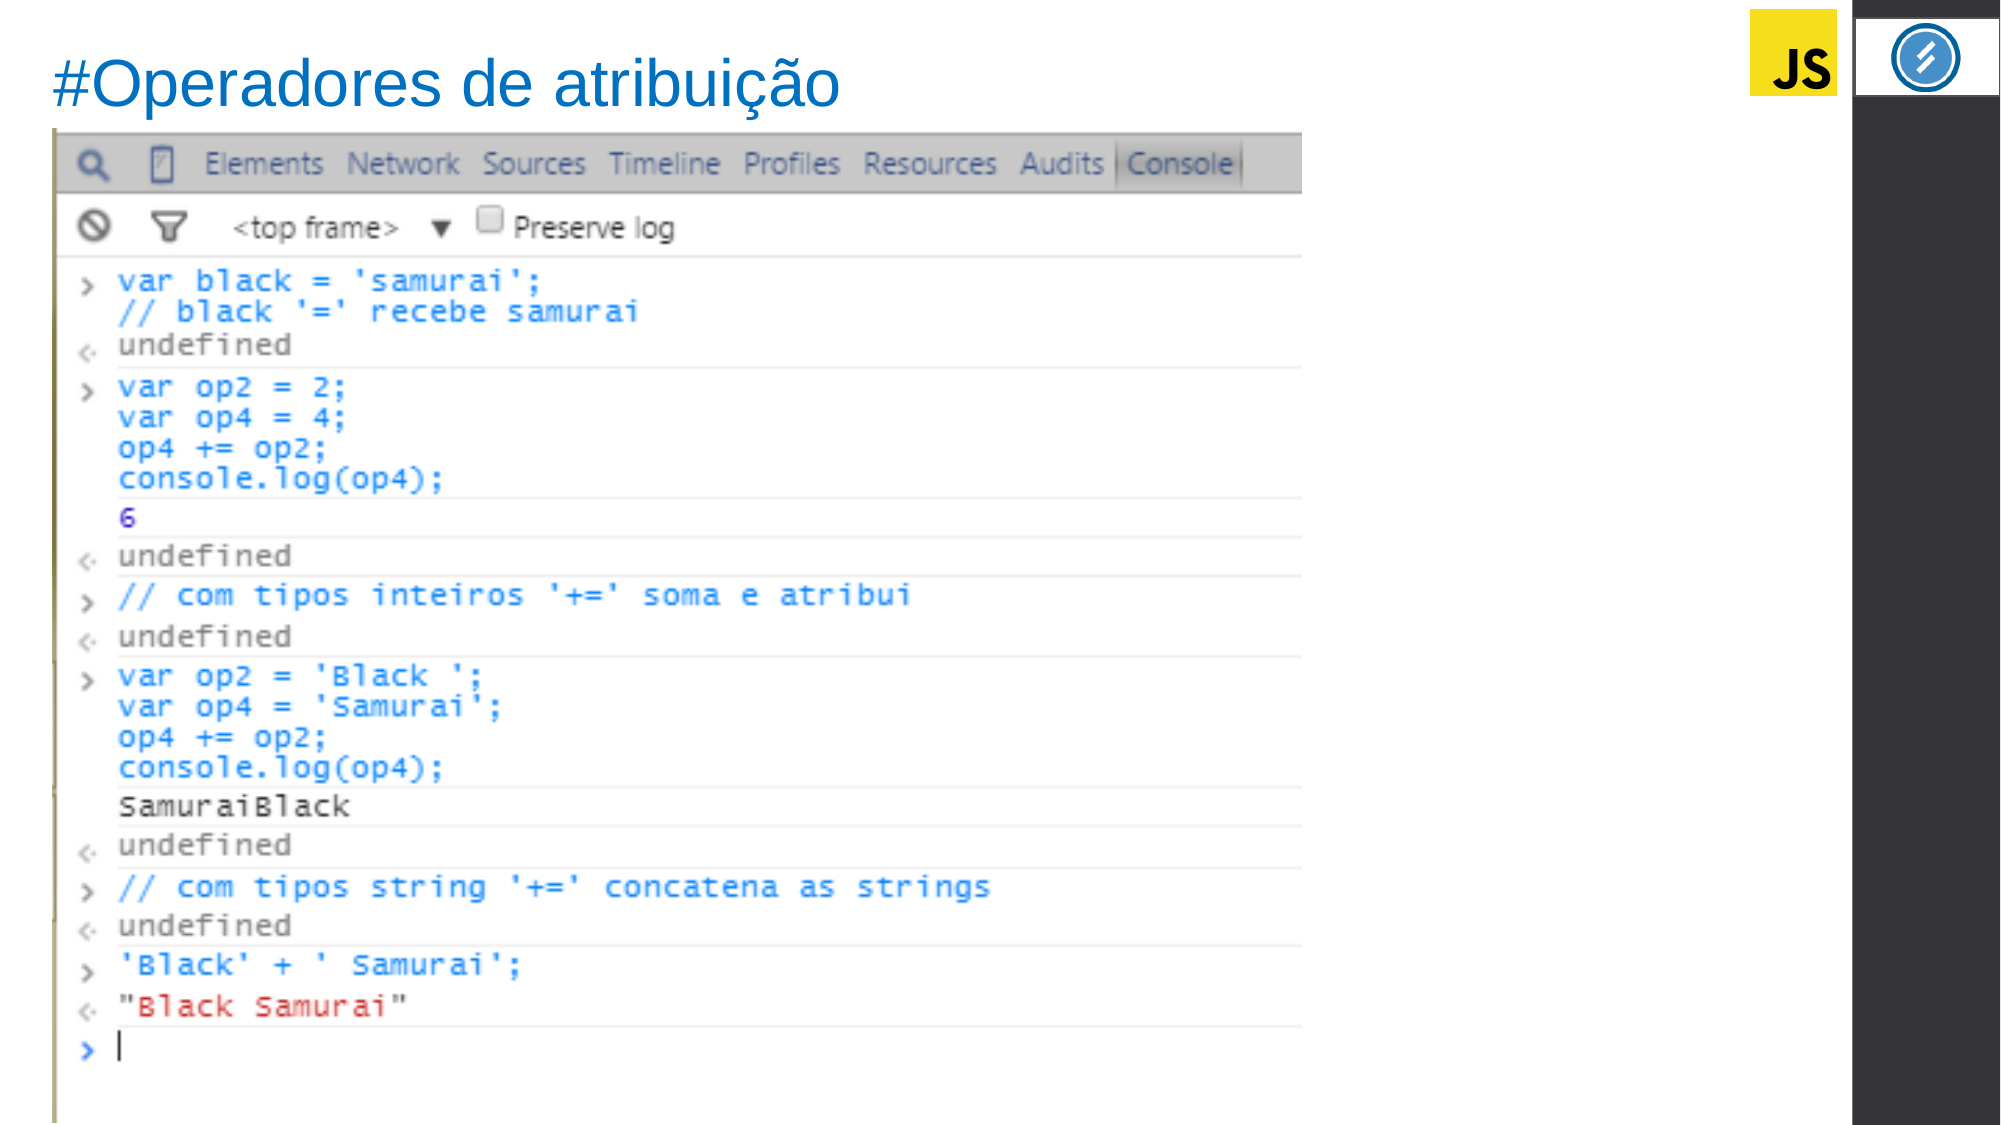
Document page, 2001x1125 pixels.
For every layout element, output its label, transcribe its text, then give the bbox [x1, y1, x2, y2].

picture [1750, 9, 1837, 96]
text_box [1853, 17, 2000, 97]
picture [52, 128, 1303, 1123]
text_box #Operadores de atribuição [39, 32, 858, 128]
picture [1890, 23, 1963, 93]
